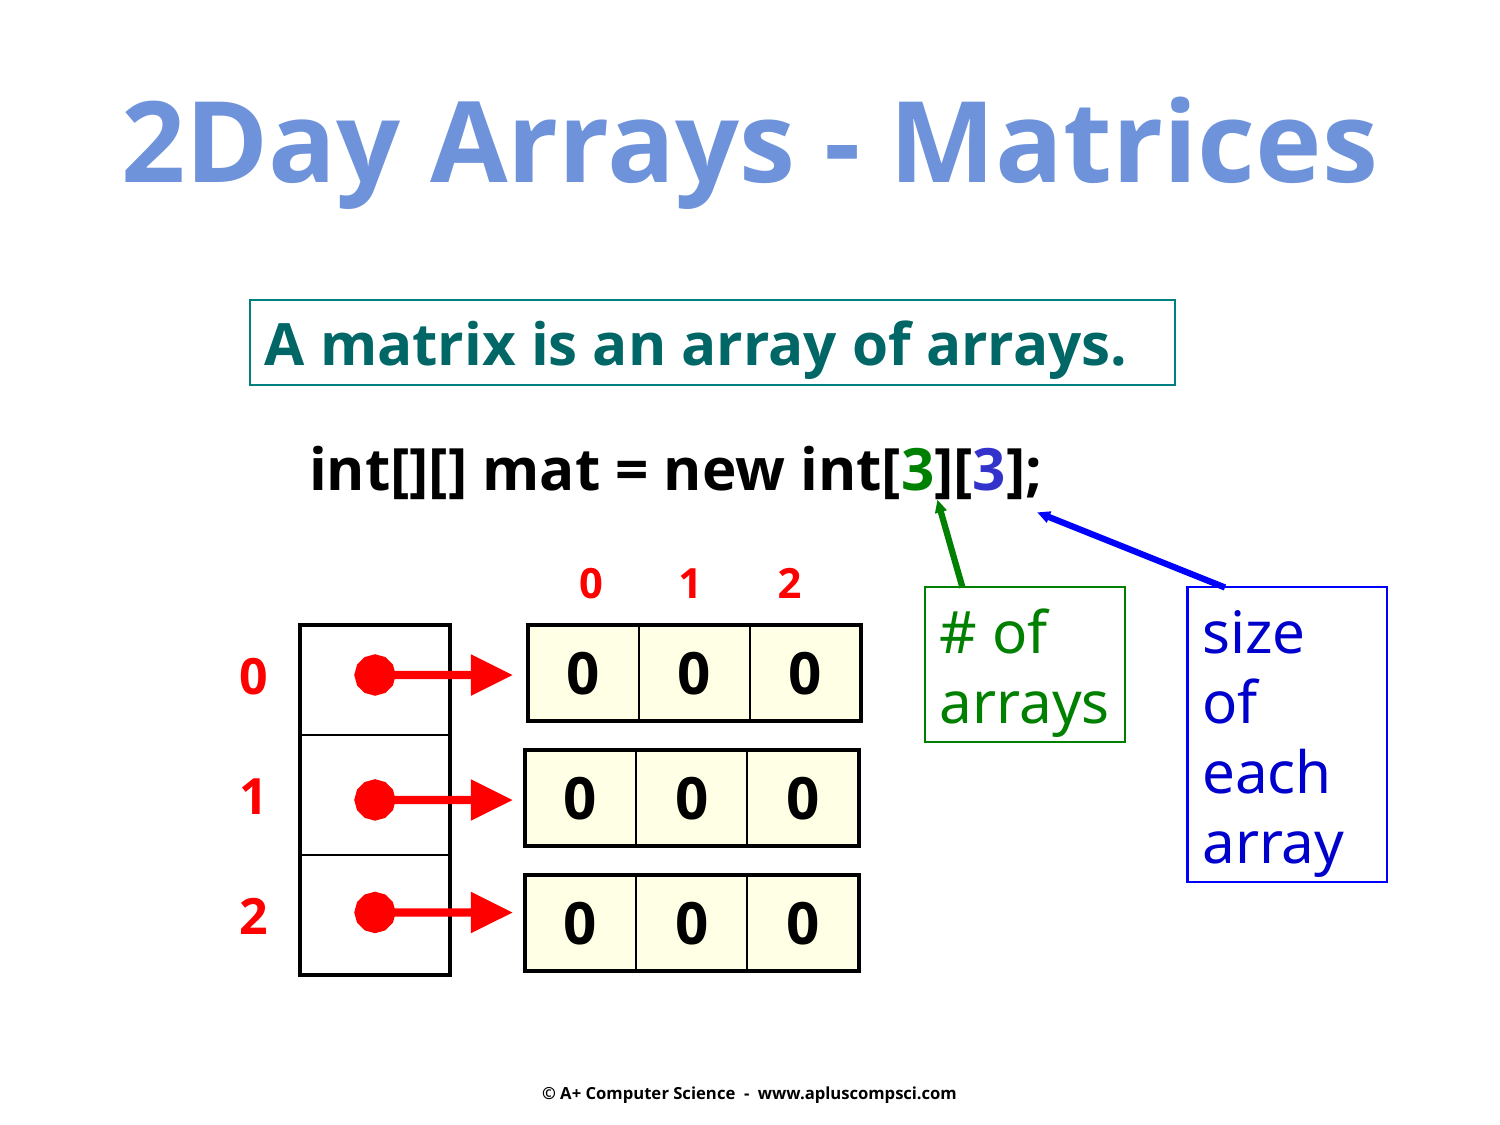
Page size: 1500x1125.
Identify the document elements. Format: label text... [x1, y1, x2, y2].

table_header 0 [637, 752, 746, 844]
table_header 0 [530, 627, 638, 719]
text_box [364, 789, 513, 811]
text_box [364, 902, 513, 923]
table_header 0 [527, 877, 635, 969]
text_box size of each array [1187, 587, 1388, 883]
table_header 0 [748, 752, 857, 844]
text_box [935, 499, 963, 588]
text_box int[][] mat = new int[3][3]; [294, 425, 1057, 510]
text_box [1037, 511, 1226, 588]
table_header 0 [751, 627, 859, 719]
table_cell [302, 736, 448, 854]
table_header 0 [527, 752, 635, 844]
table_cell [302, 856, 448, 973]
table_header 0 [637, 877, 746, 969]
footer © A+ Computer Science - www.apluscompsci.com [512, 1024, 988, 1101]
text_box 2Day Arrays - Matrices [0, 62, 1500, 213]
text_box 0 1 2 [224, 637, 300, 953]
table_header 0 [640, 627, 749, 719]
text_box 0 1 2 [564, 549, 817, 615]
text_box # of arrays [924, 587, 1125, 743]
text_box A matrix is an array of arrays. [249, 299, 1175, 385]
text_box [364, 664, 513, 686]
table_header [302, 627, 448, 734]
table_header 0 [748, 877, 857, 969]
